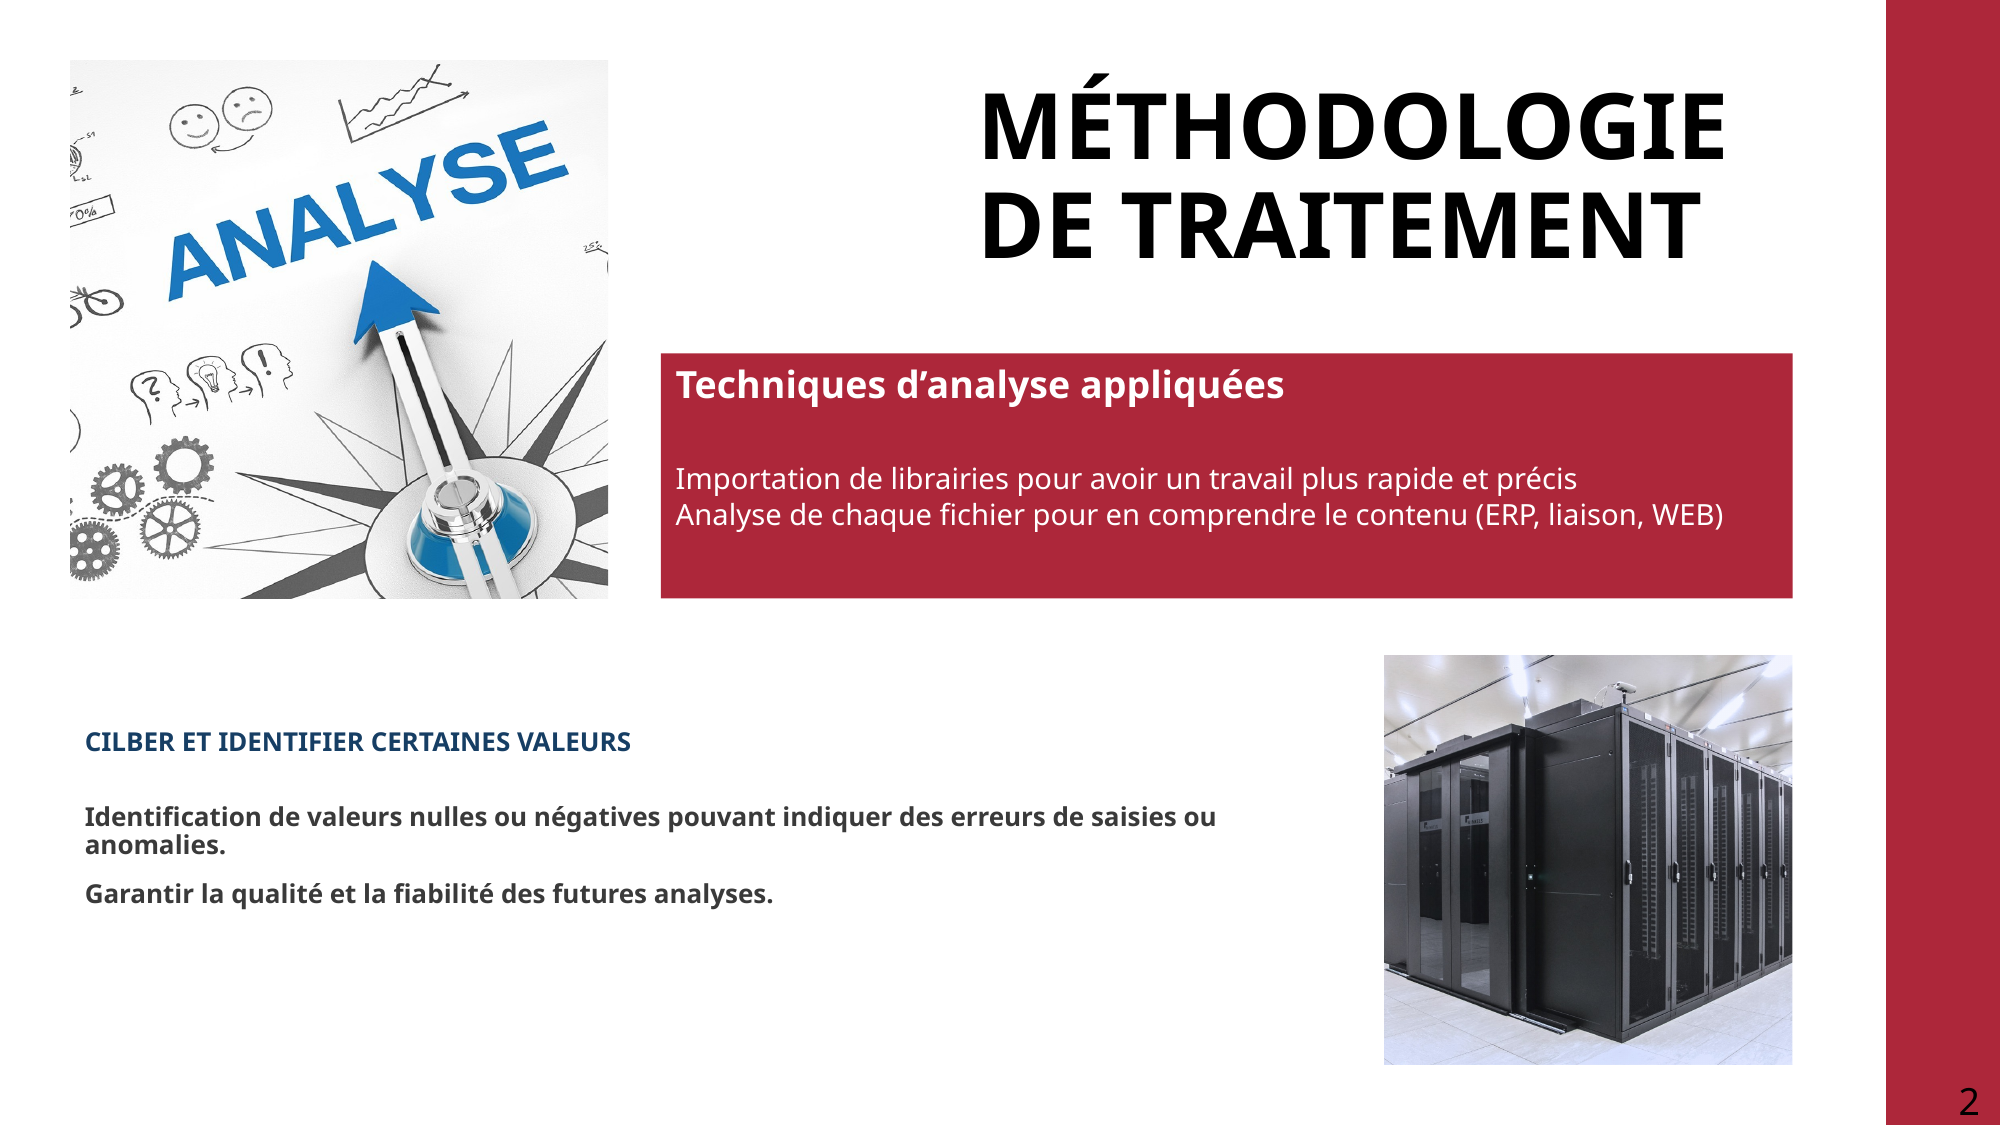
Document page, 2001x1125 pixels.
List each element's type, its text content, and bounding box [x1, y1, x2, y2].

text_box 2 [1943, 1070, 1999, 1125]
picture [69, 59, 609, 599]
text_box [1884, 0, 2000, 1125]
text_box Importation de librairies pour avoir un travail plus rapide et précis Analyse de chaque fichier pour en comprendre le contenu (ERP, liaison, WEB) [659, 352, 1794, 600]
text_box MÉTHODOLOGIE DE TRAITEMENT [962, 73, 1879, 288]
text_box CILBER ET IDENTIFIER CERTAINES VALEURS [70, 722, 1339, 763]
text_box Identification de valeurs nulles ou négatives pouvant indiquer des erreurs de saisies ou anomalies. Garantir la qualité et la fiabilité des futures analyses. [70, 796, 1264, 957]
picture [1383, 655, 1793, 1065]
text_box Techniques d’analyse appliquées [660, 353, 1884, 414]
